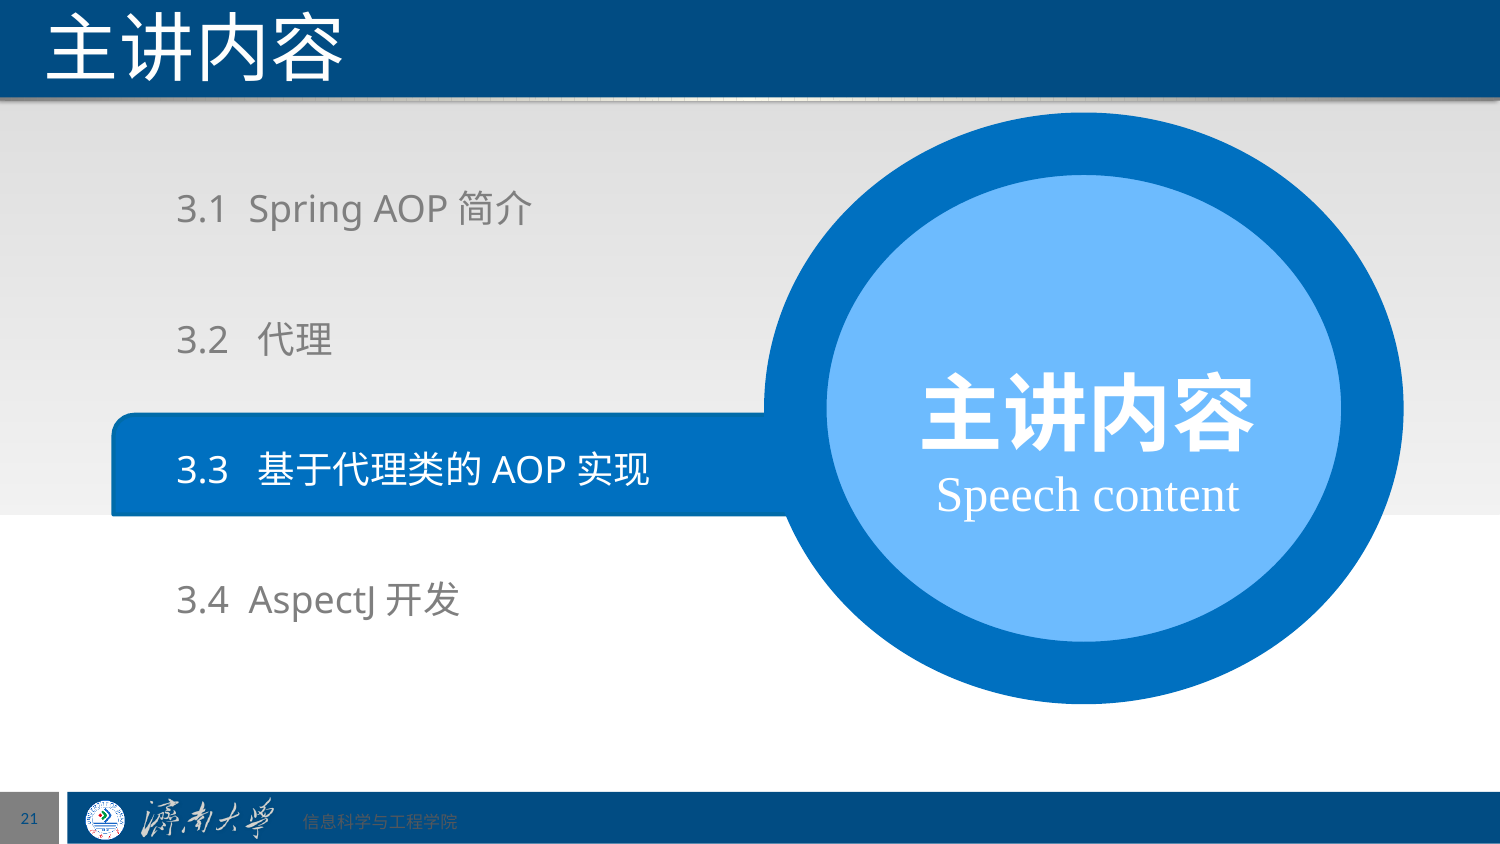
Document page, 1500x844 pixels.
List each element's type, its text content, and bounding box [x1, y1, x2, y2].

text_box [113, 143, 1387, 674]
picture [85, 800, 125, 840]
title 主讲内容 [0, 0, 1500, 98]
